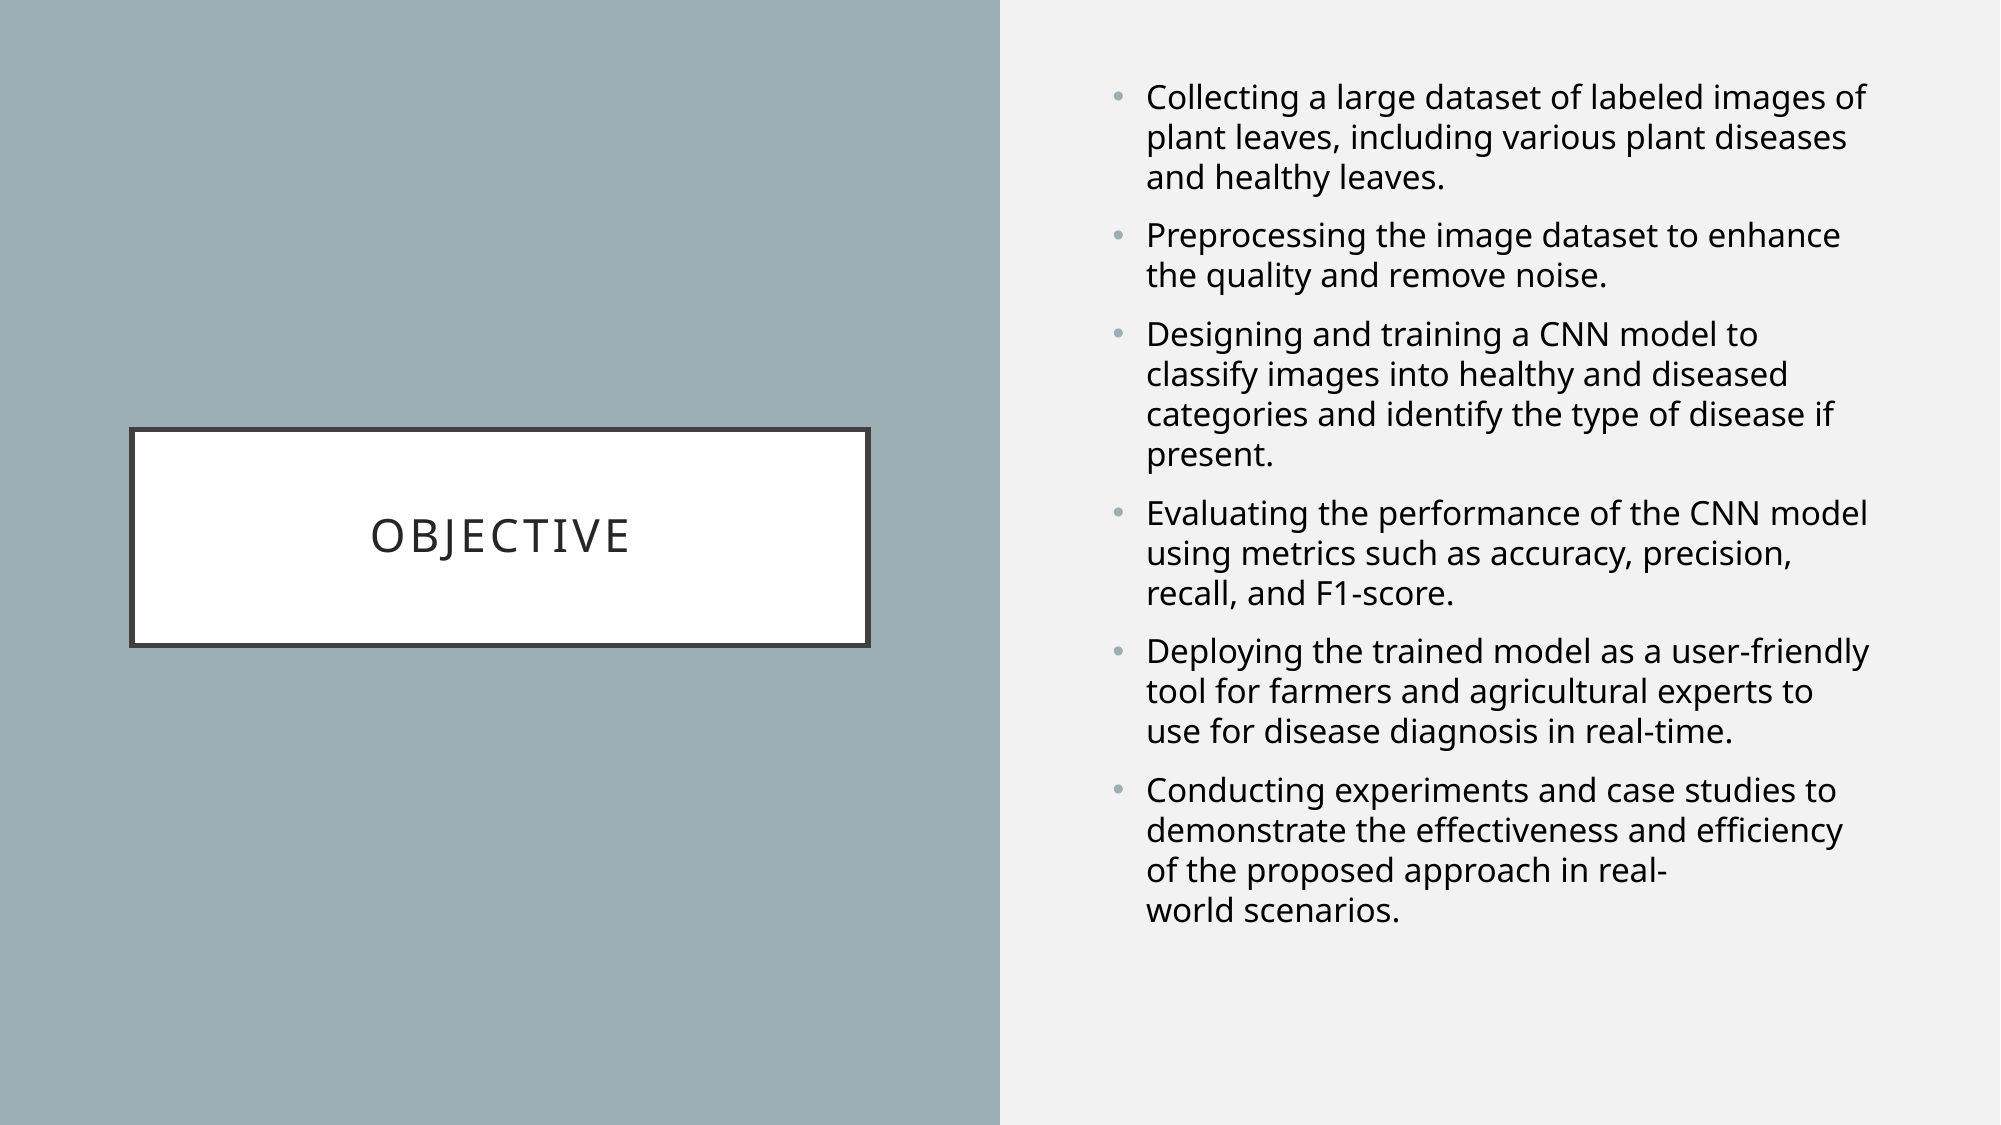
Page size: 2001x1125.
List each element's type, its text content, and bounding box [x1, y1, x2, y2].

list Collecting a large dataset of labeled images of plant leaves, including various plant diseases and healthy leaves. Preprocessing the image dataset to enhance the quality and remove noise. Designing and training a CNN model to classify images into healthy and diseased categories and identify the type of disease if present. Evaluating the performance of the CNN model using metrics such as accuracy, precision, recall, and F1-score. Deploying the trained model as a user-friendly tool for farmers and agricultural experts to use for disease diagnosis in real-time. Conducting experiments and case studies to demonstrate the effectiveness and efficiency of the proposed approach in real-world scenarios. [1097, 68, 1888, 973]
title OBJECTIVE [129, 427, 871, 648]
